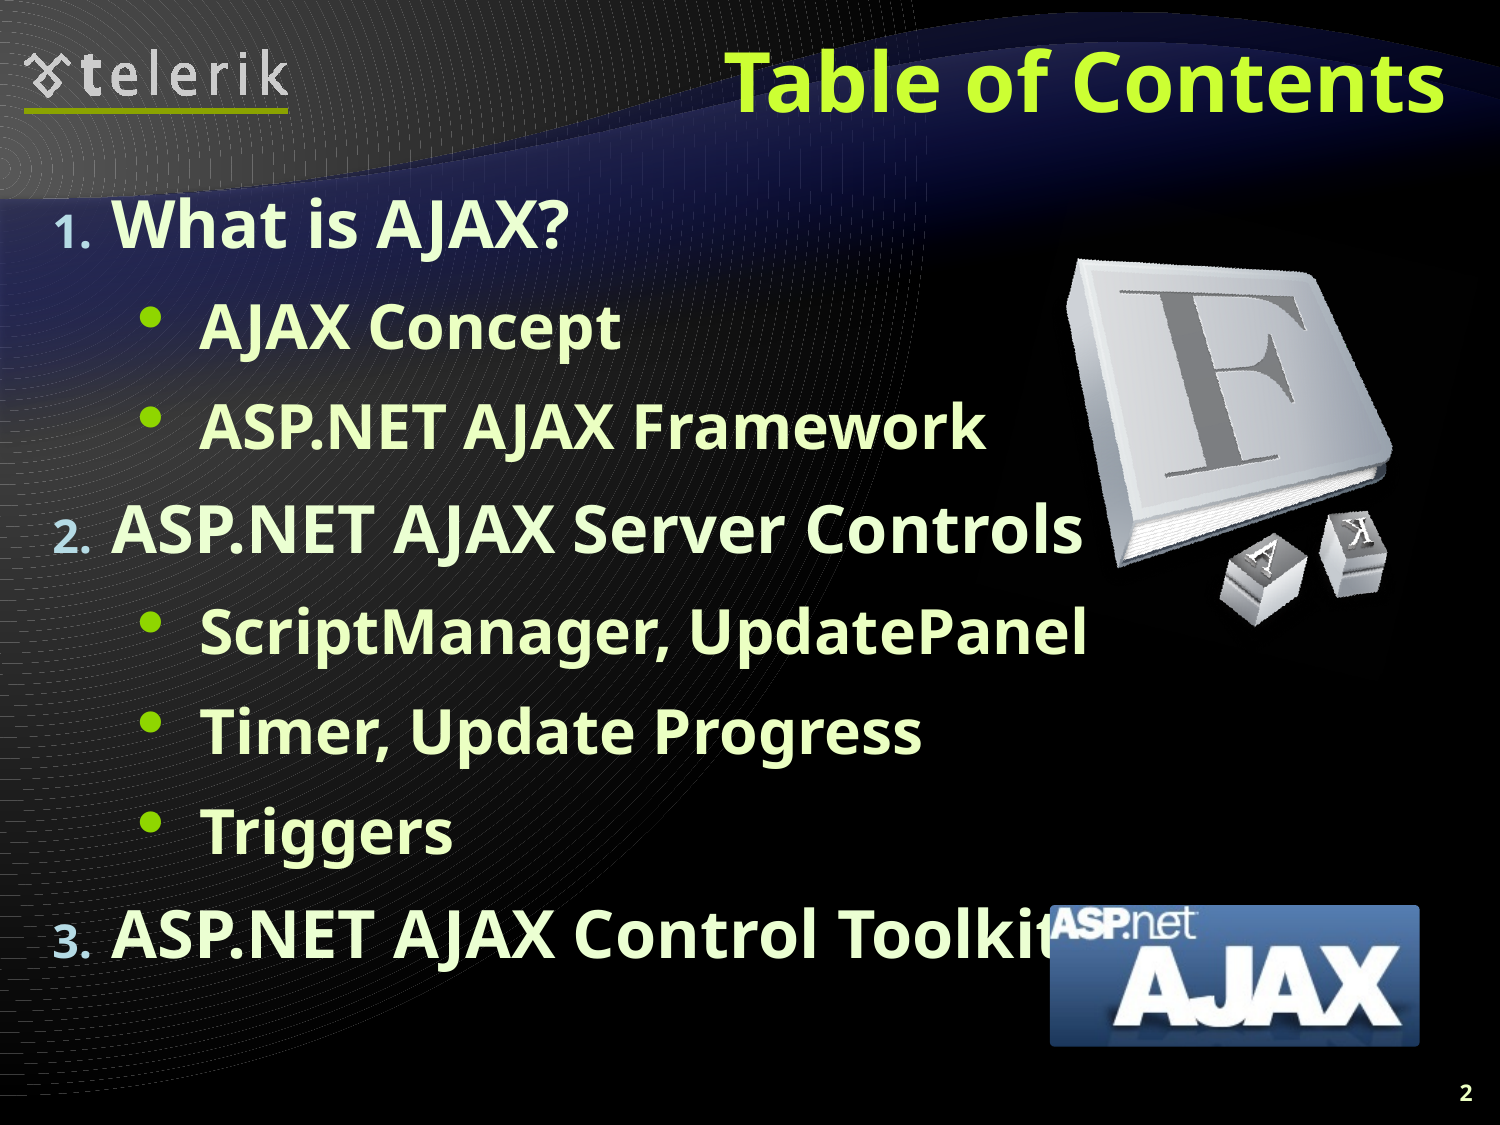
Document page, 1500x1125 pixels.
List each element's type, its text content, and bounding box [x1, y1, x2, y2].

picture [975, 178, 1478, 681]
picture [24, 49, 288, 114]
list What is AJAX? AJAX Concept ASP.NET AJAX Framework ASP.NET AJAX Server Controls ScriptManager, UpdatePanel Timer, Update Progress Triggers ASP.NET AJAX Control Toolkit [37, 174, 1463, 1100]
title Table of Contents [300, 12, 1463, 163]
picture [1049, 904, 1420, 1047]
slide_number 2 [1412, 1074, 1488, 1113]
